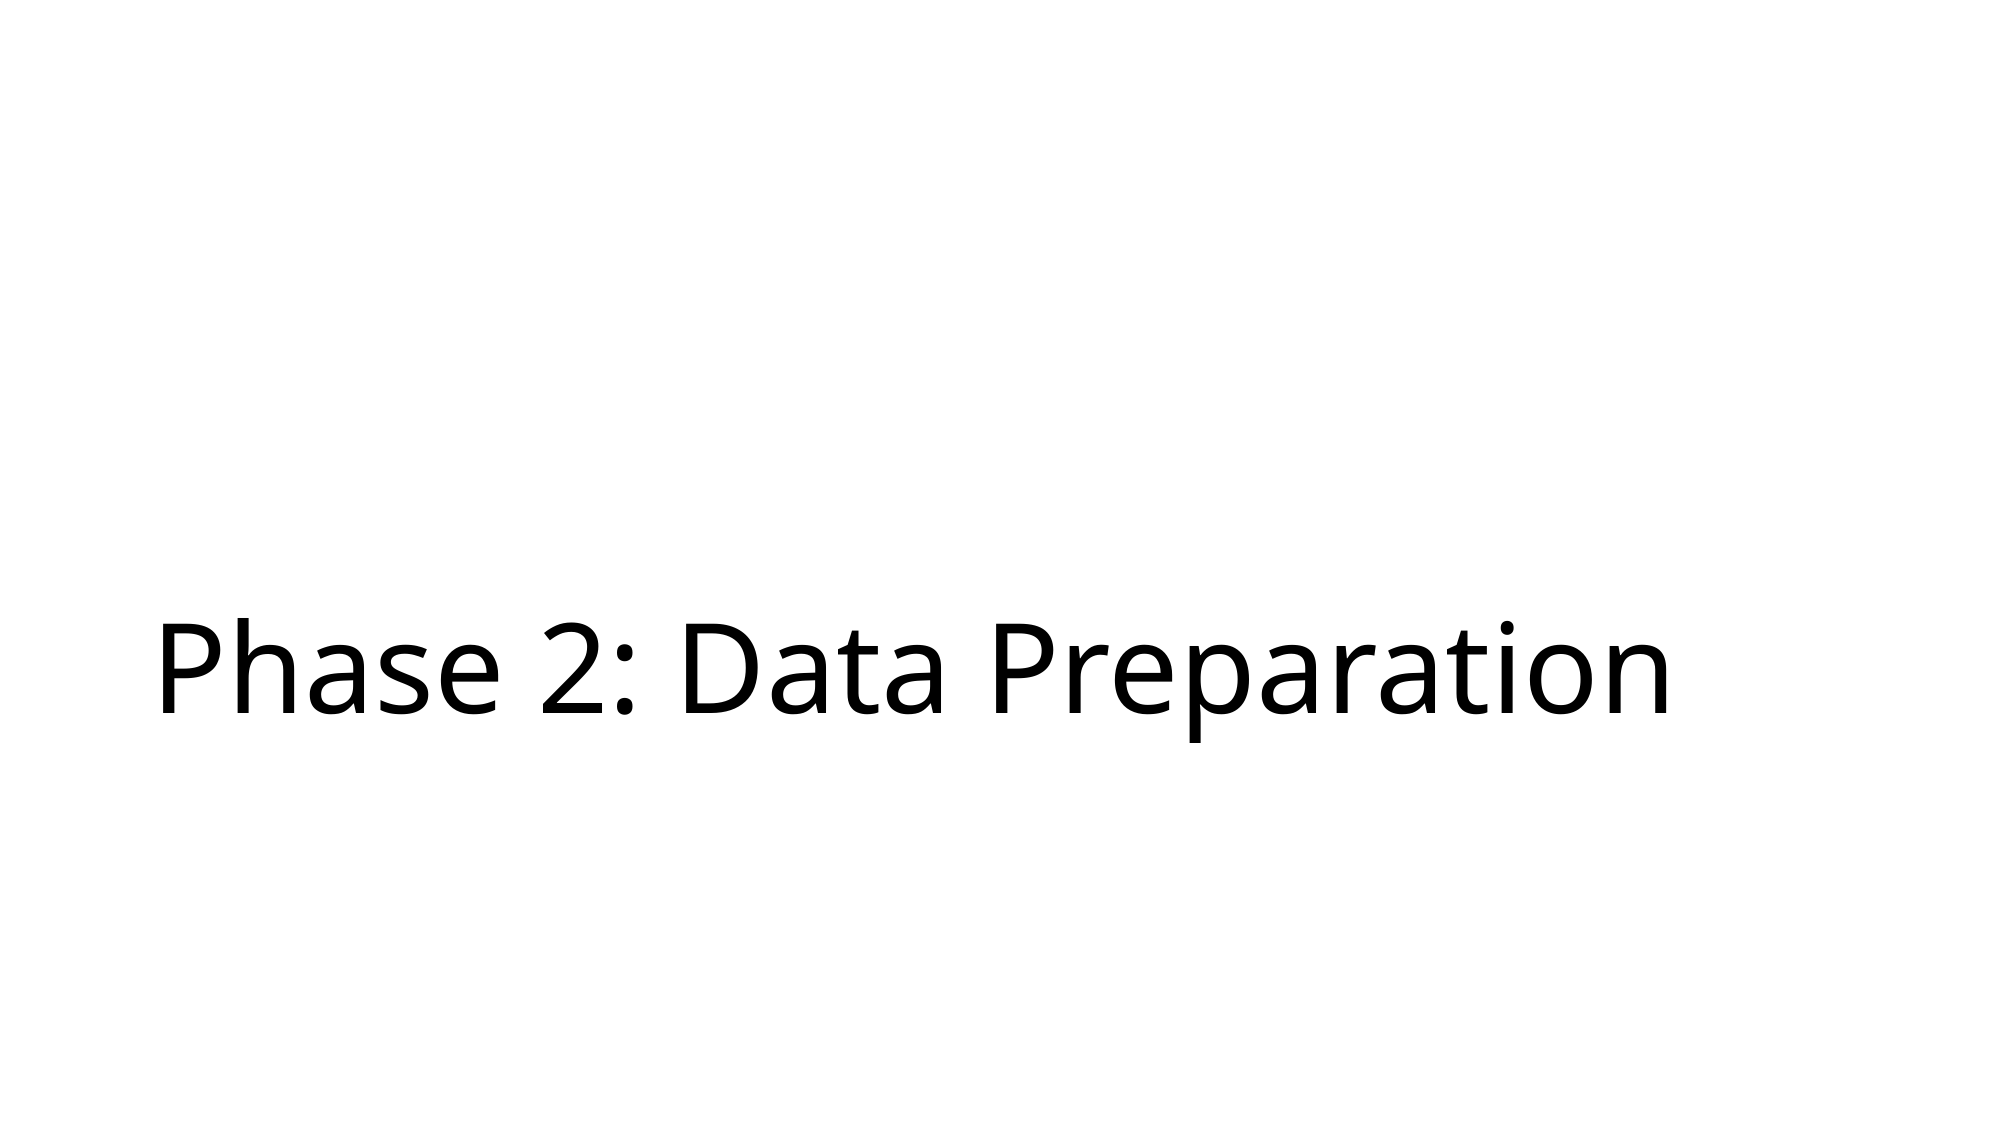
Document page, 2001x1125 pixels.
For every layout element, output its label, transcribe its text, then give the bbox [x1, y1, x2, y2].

title Phase 2: Data Preparation [136, 280, 1862, 749]
